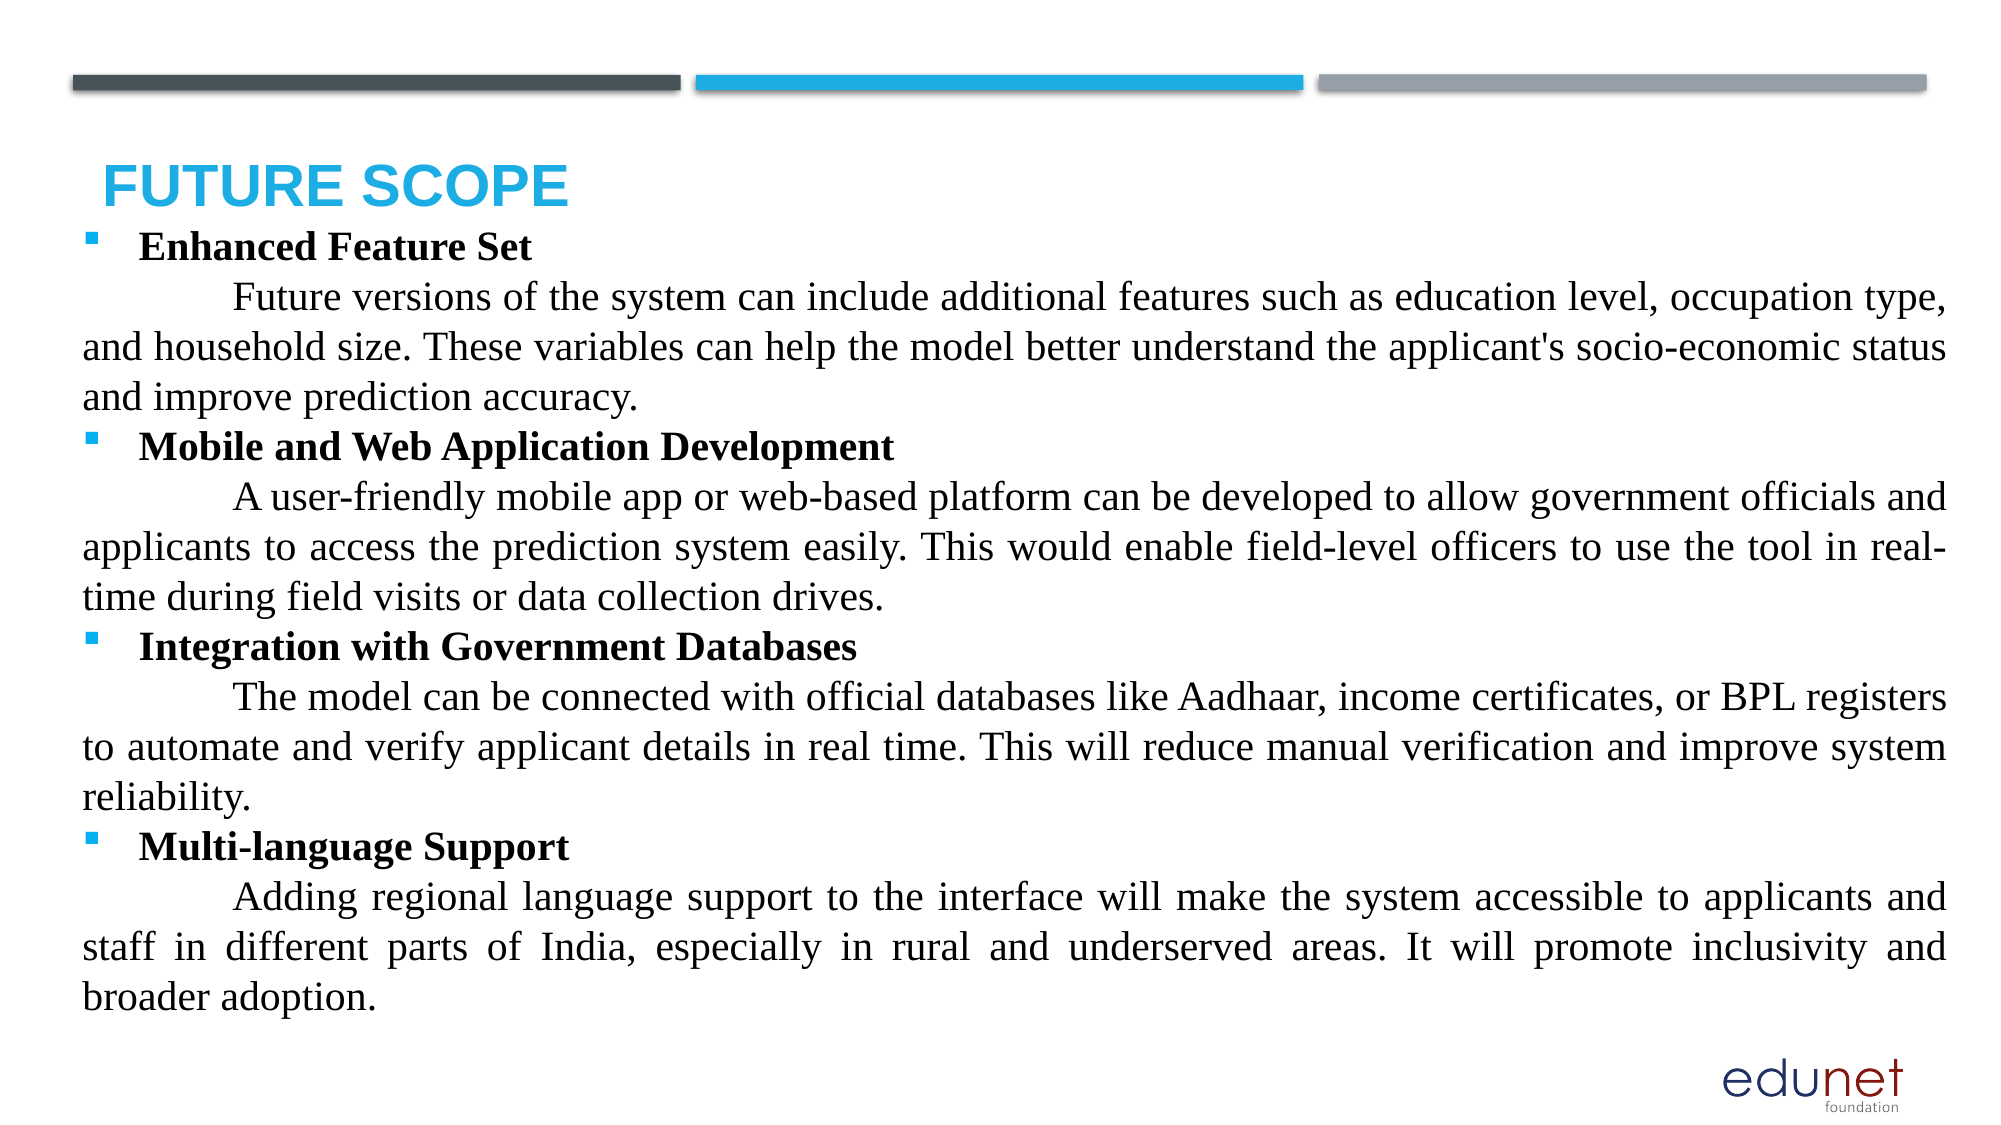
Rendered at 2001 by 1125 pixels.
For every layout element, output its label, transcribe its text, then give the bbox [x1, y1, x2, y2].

text_box Future scope [87, 138, 1898, 211]
picture [1719, 1056, 1905, 1116]
text_box Enhanced Feature Set Future versions of the system can include additional features such as education level, occupation type, and household size. These variables can help the model better understand the applicant's socio-economic status and improve prediction accuracy. Mobile and Web Application Development A user-friendly mobile app or web-based platform can be developed to allow government officials and applicants to access the prediction system easily. This would enable field-level officers to use the tool in real-time during field visits or data collection drives. Integration with Government Databases The model can be connected with official databases like Aadhaar, income certificates, or BPL registers to automate and verify applicant details in real time. This will reduce manual verification and improve system reliability. Multi-language Support Adding regional language support to the interface will make the system accessible to applicants and staff in different parts of India, especially in rural and underserved areas. It will promote inclusivity and broader adoption. [67, 211, 1964, 1027]
